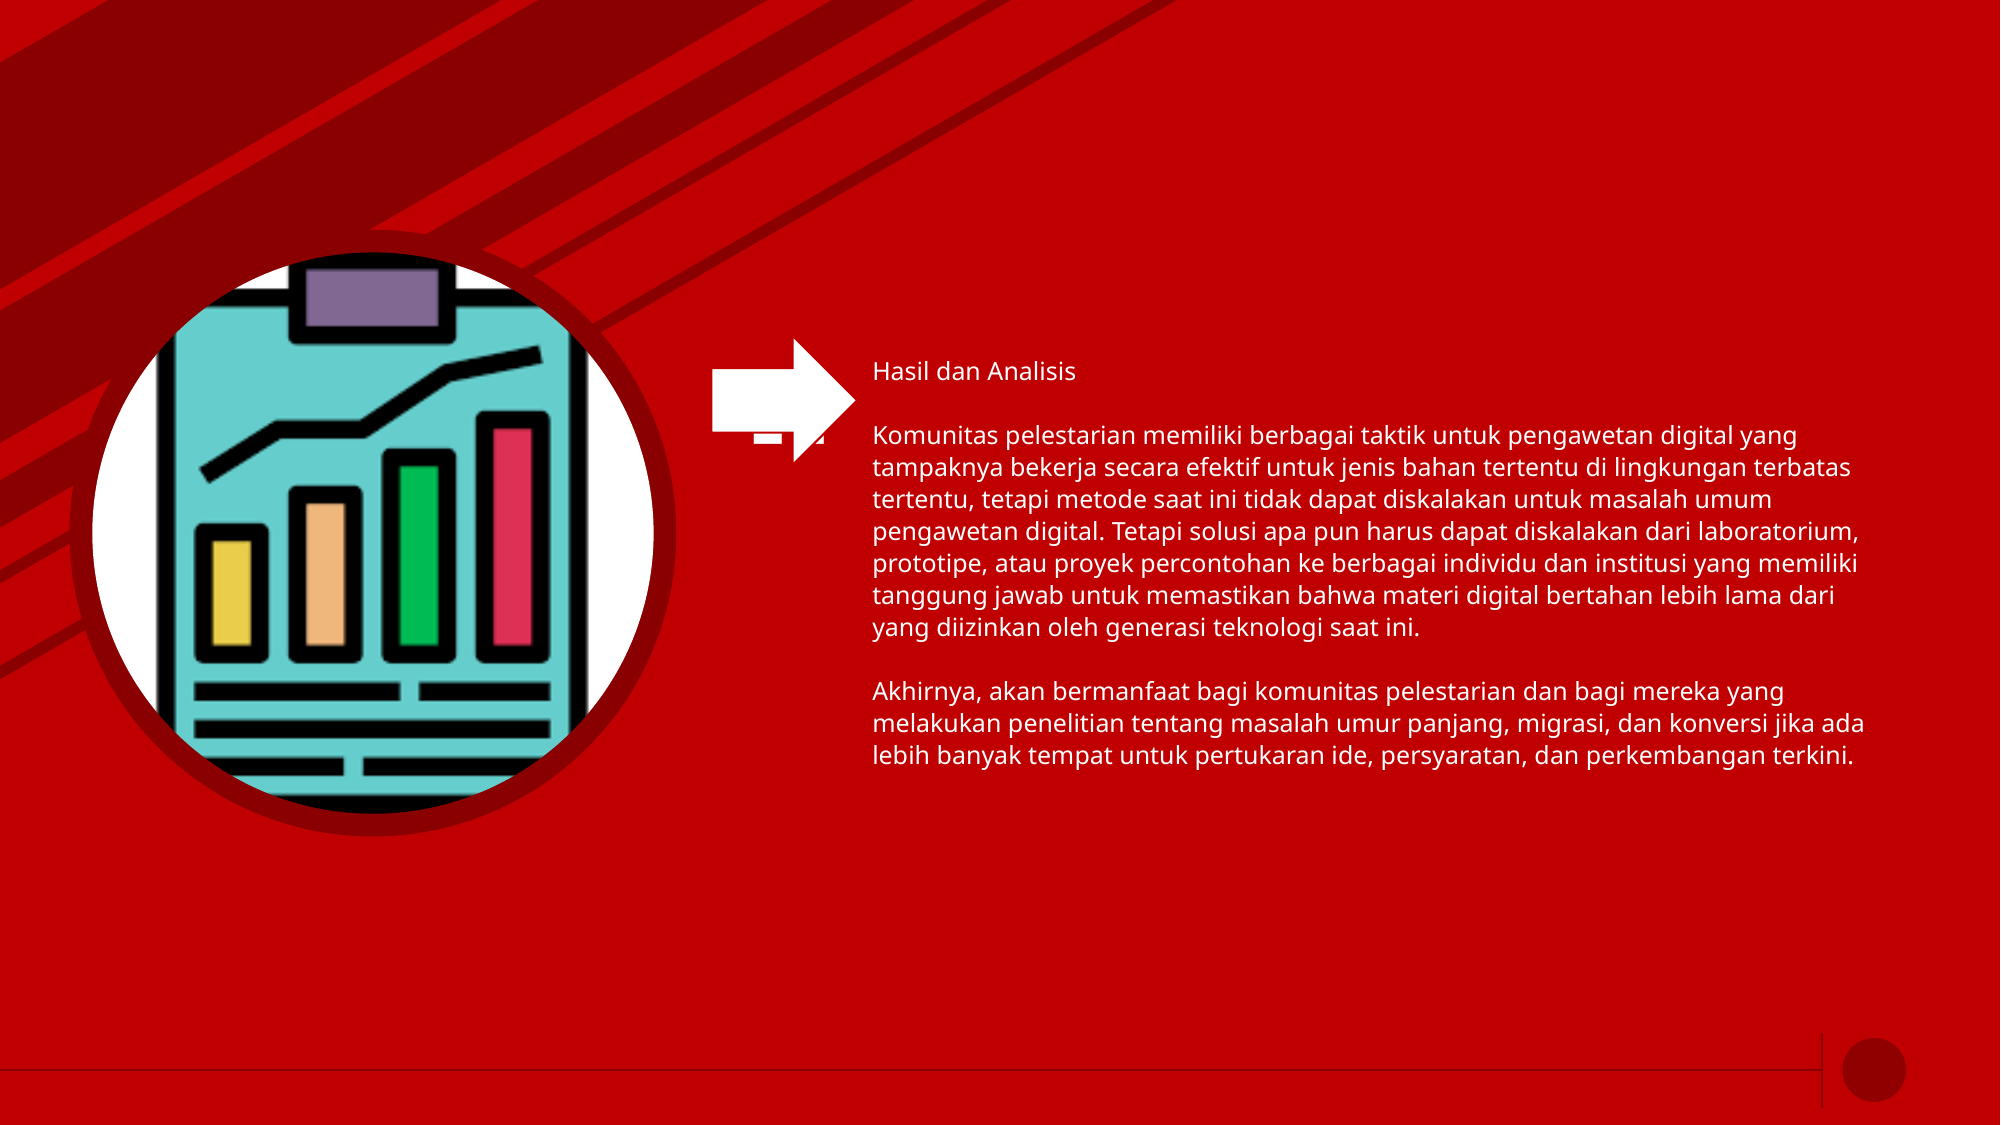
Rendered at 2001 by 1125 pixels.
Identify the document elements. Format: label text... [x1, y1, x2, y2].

text_box [710, 333, 859, 468]
title Hasil dan Analisis Komunitas pelestarian memiliki berbagai taktik untuk pengawetan digital yang tampaknya bekerja secara efektif untuk jenis bahan tertentu di lingkungan terbatas tertentu, tetapi metode saat ini tidak dapat diskalakan untuk masalah umum pengawetan digital. Tetapi solusi apa pun harus dapat diskalakan dari laboratorium, prototipe, atau proyek percontohan ke berbagai individu dan institusi yang memiliki tanggung jawab untuk memastikan bahwa materi digital bertahan lebih lama dari yang diizinkan oleh generasi teknologi saat ini. Akhirnya, akan bermanfaat bagi komunitas pelestarian dan bagi mereka yang melakukan penelitian tentang masalah umur panjang, migrasi, dan konversi jika ada lebih banyak tempat untuk pertukaran ide, persyaratan, dan perkembangan terkini. [857, 345, 1900, 933]
picture [92, 252, 654, 814]
